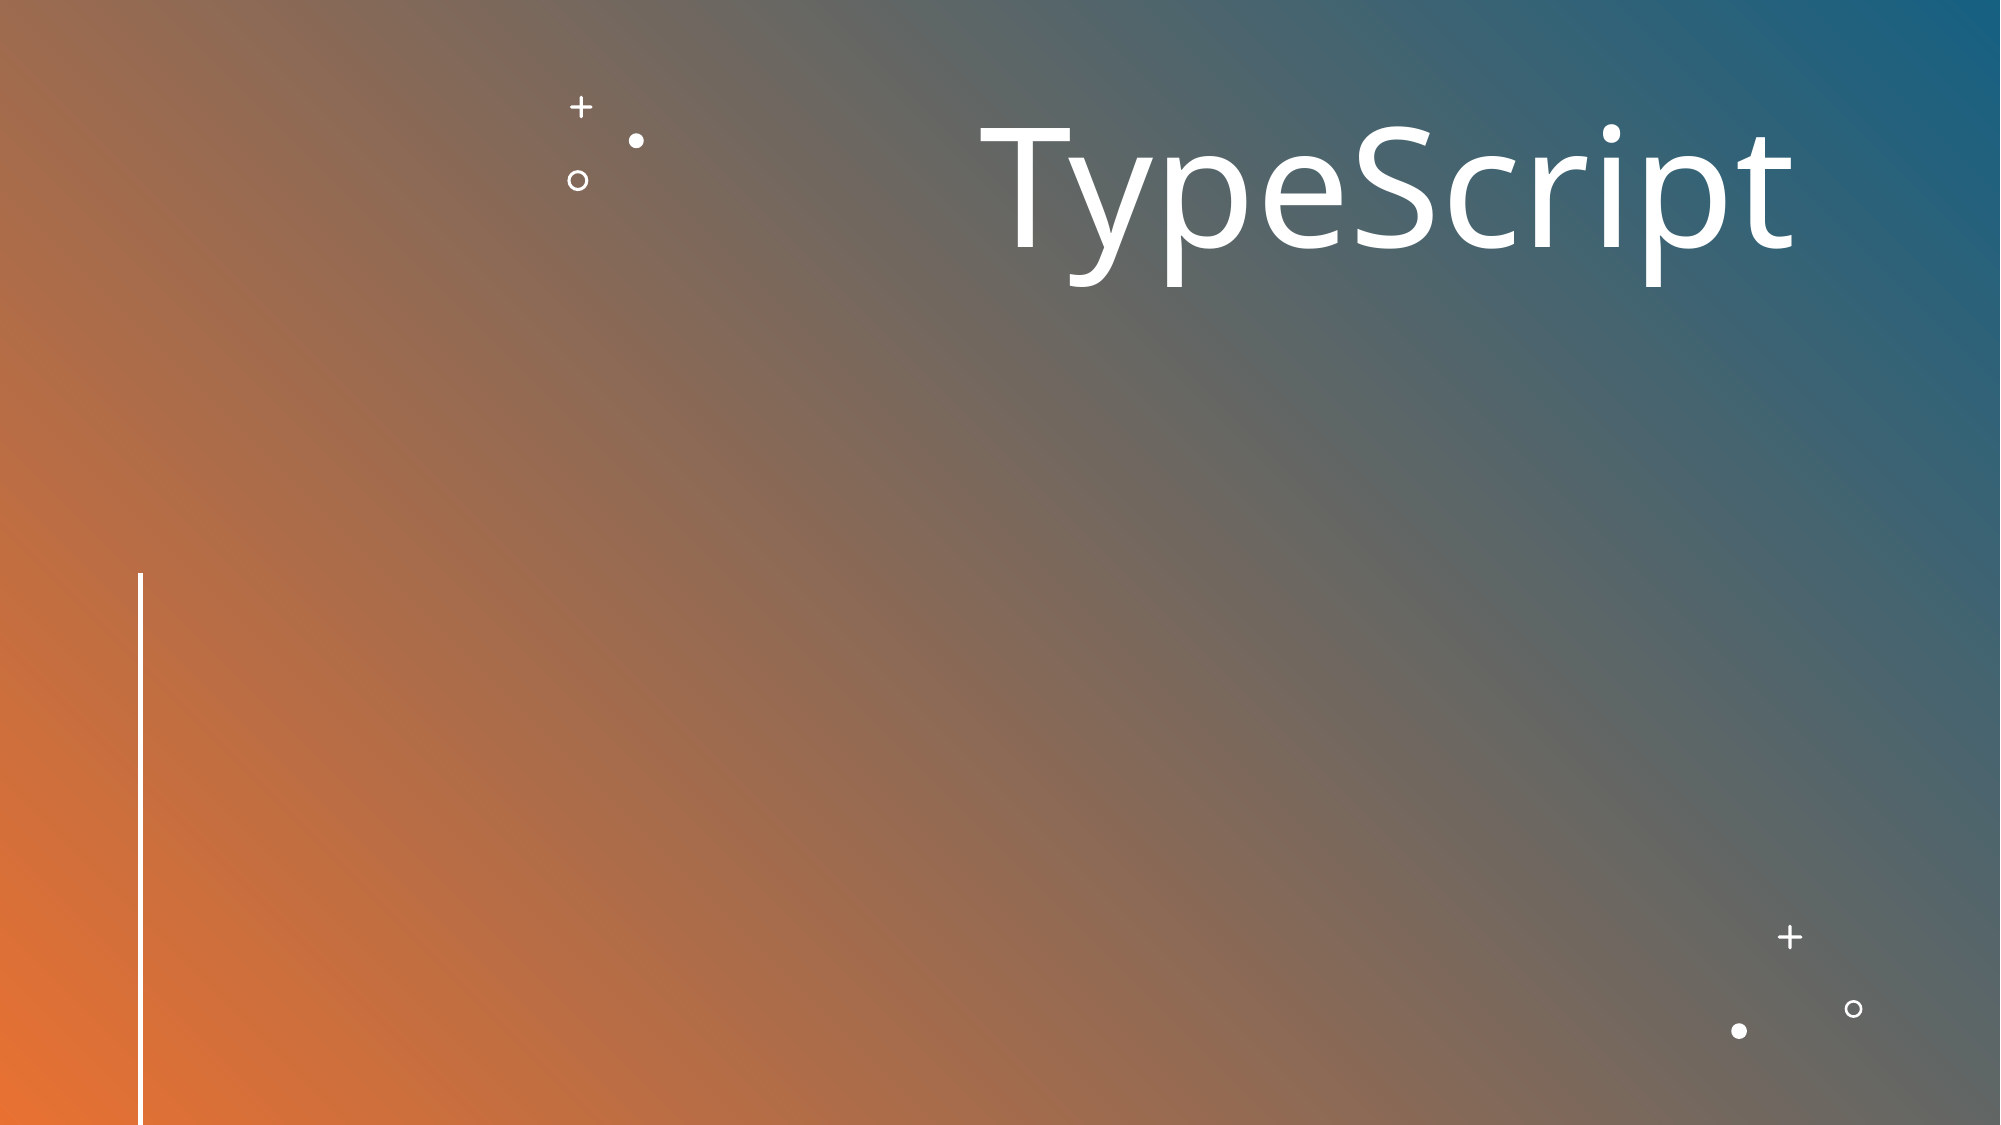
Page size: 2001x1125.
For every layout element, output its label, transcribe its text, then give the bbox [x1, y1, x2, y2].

title TypeScript [636, 95, 1812, 779]
text_box [1731, 1023, 1747, 1039]
text_box [1844, 1000, 1863, 1018]
text_box [1777, 924, 1803, 950]
text_box [628, 133, 644, 149]
text_box [567, 170, 589, 192]
text_box [0, 0, 2000, 1125]
text_box [569, 95, 593, 119]
